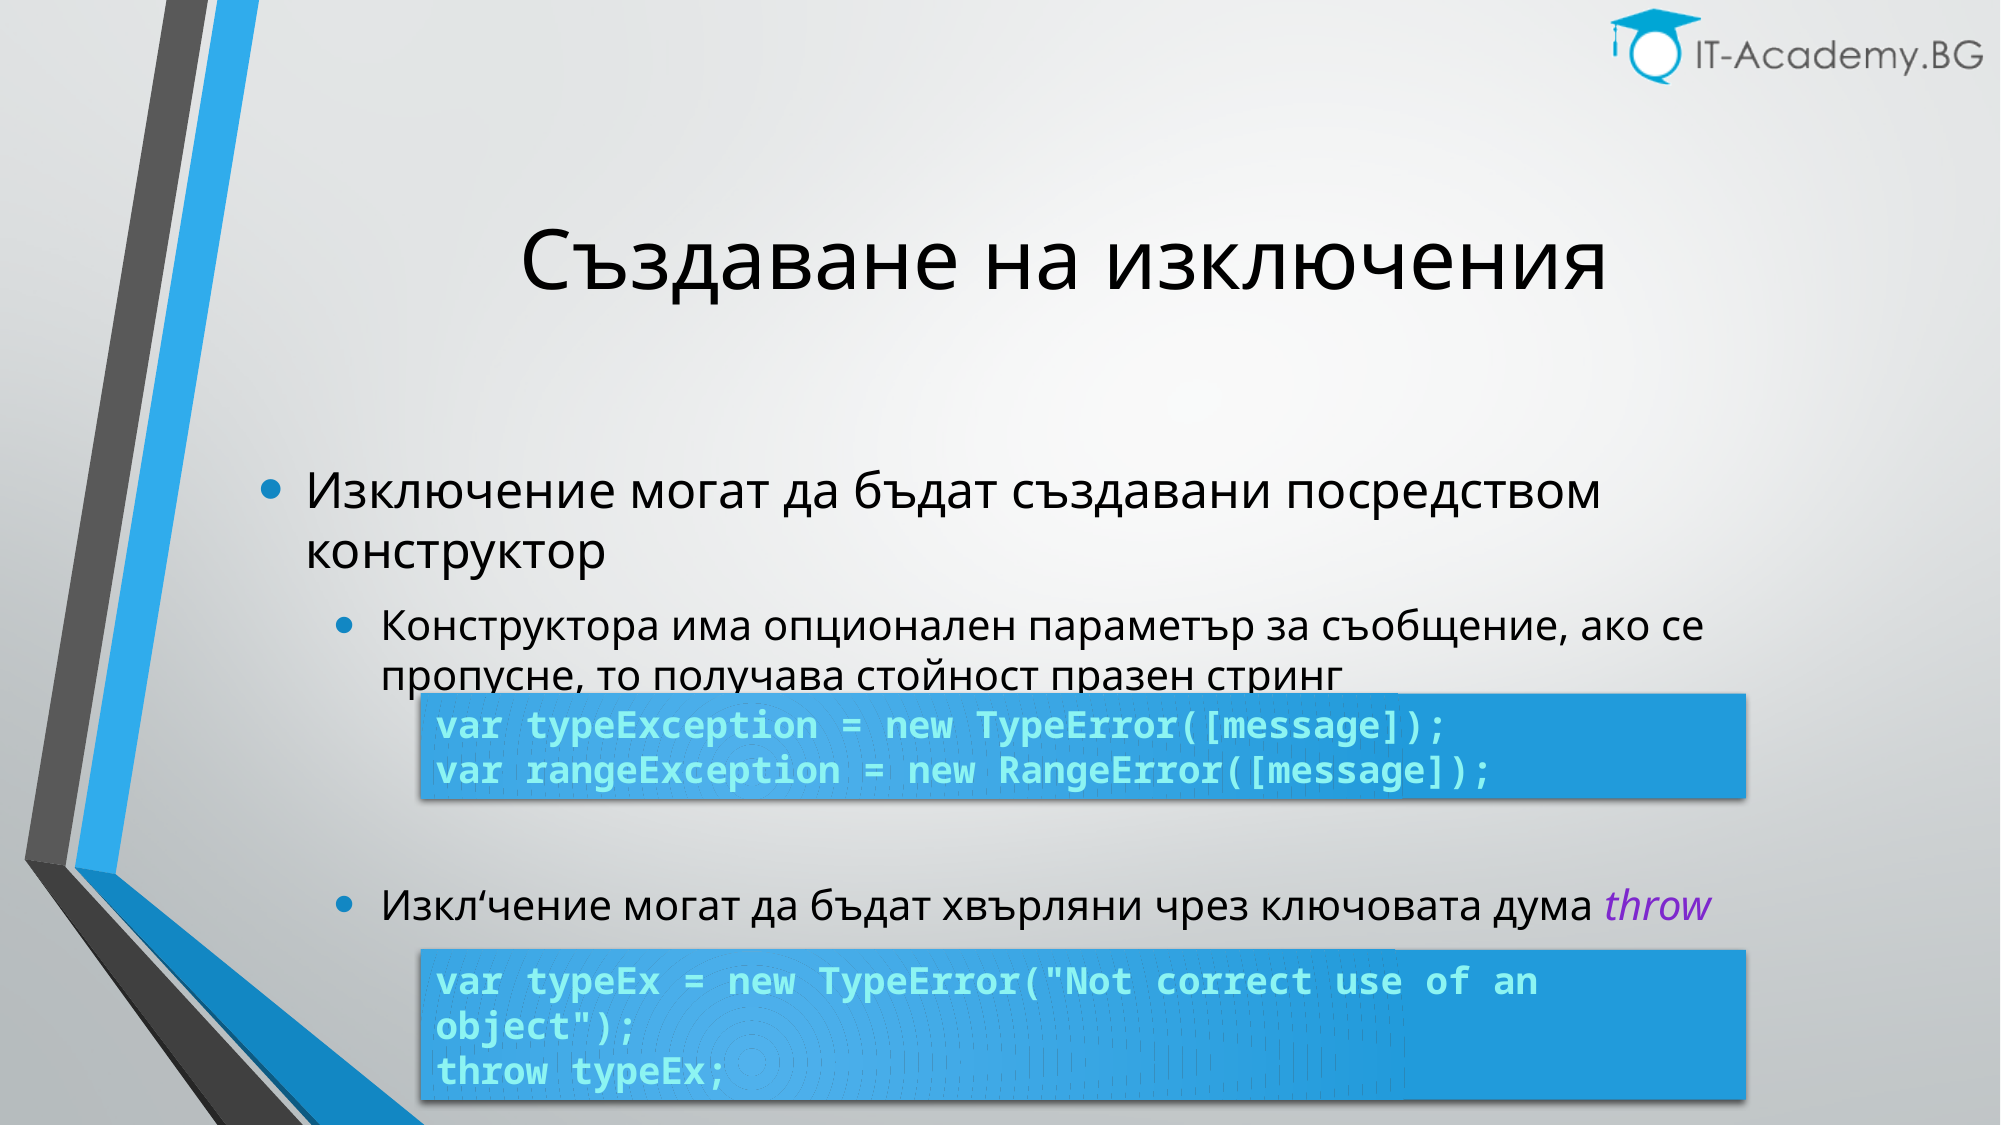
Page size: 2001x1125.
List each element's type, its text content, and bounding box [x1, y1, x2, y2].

picture [1609, 7, 1985, 94]
list Изключение могат да бъдат създавани посредством конструктор Конструктора има опционален параметър за съобщение, ако се пропусне, то получава стойност празен стринг Изкл‘чение могат да бъдат хвърляни чрез ключовата дума throw [243, 437, 1887, 950]
text_box var typeEx = new TypeError("Not correct use of an object"); throw typeEx; [420, 949, 1746, 1100]
text_box var typeException = new TypeError([message]); var rangeException = new RangeError([message]); [420, 693, 1746, 799]
title Създаване на изключения [243, 112, 1887, 400]
